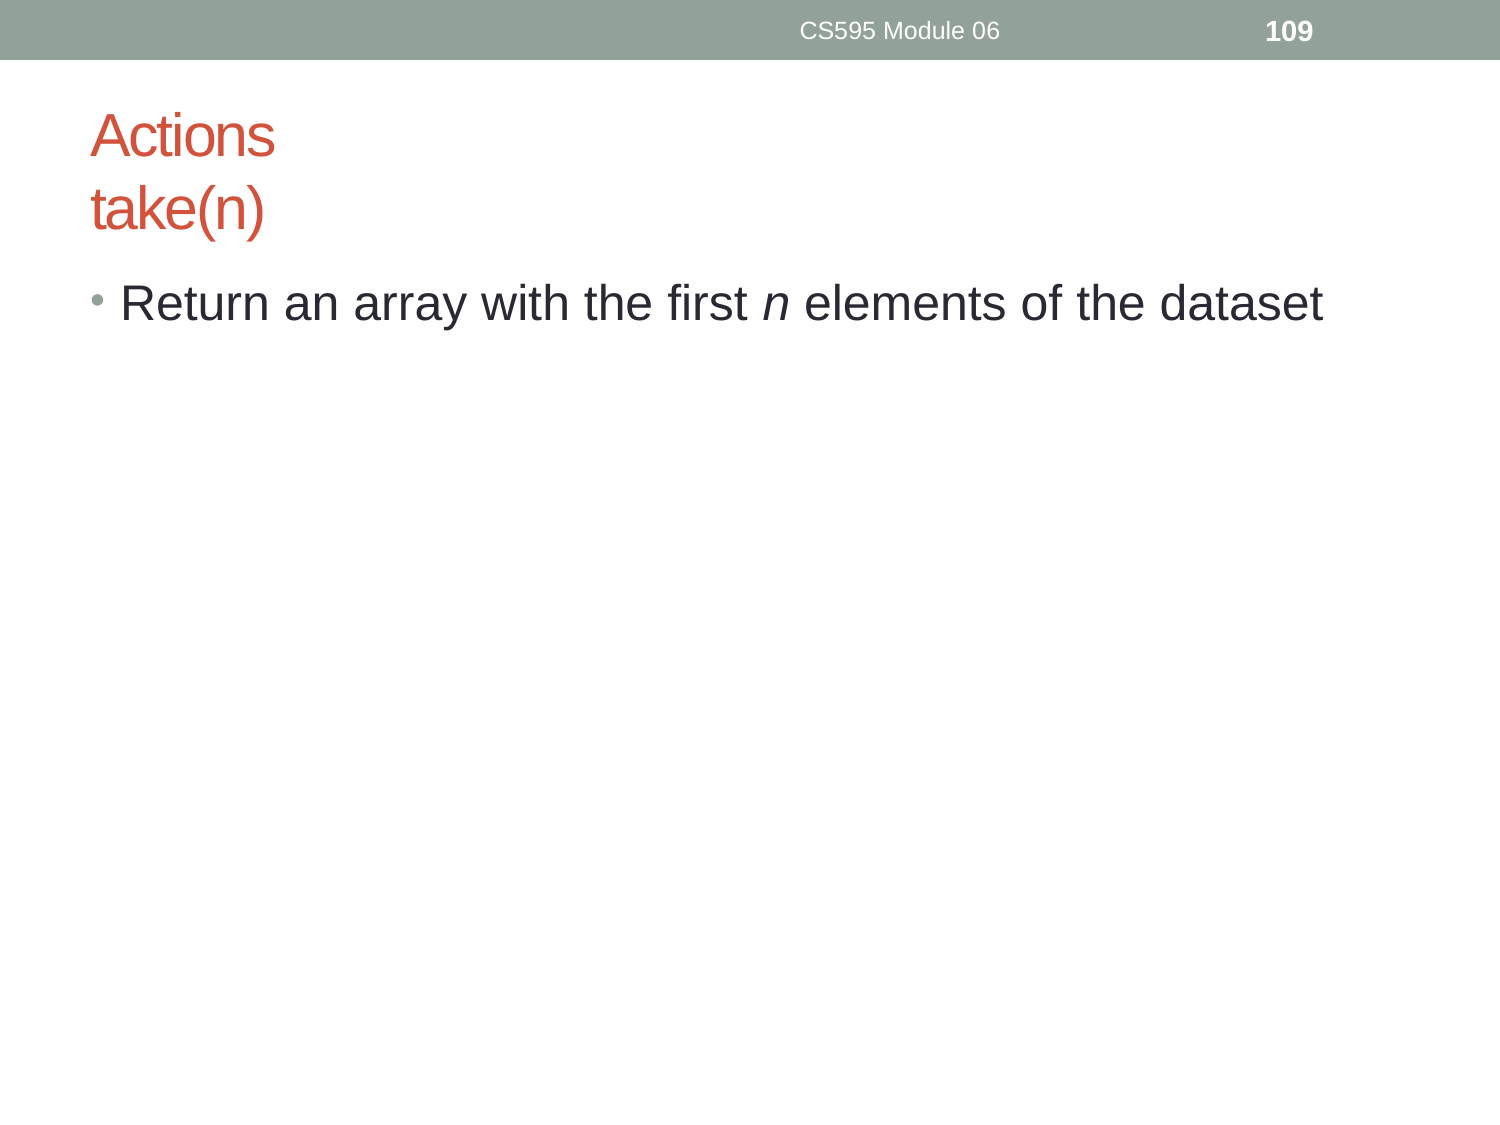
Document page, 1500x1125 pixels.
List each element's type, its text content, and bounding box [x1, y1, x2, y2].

list Return an array with the first n elements of the dataset [75, 262, 1425, 1063]
slide_number 109 [1250, 3, 1425, 57]
footer CS595 Module 06 [562, 3, 1238, 57]
title Actions take(n) [75, 87, 1425, 250]
